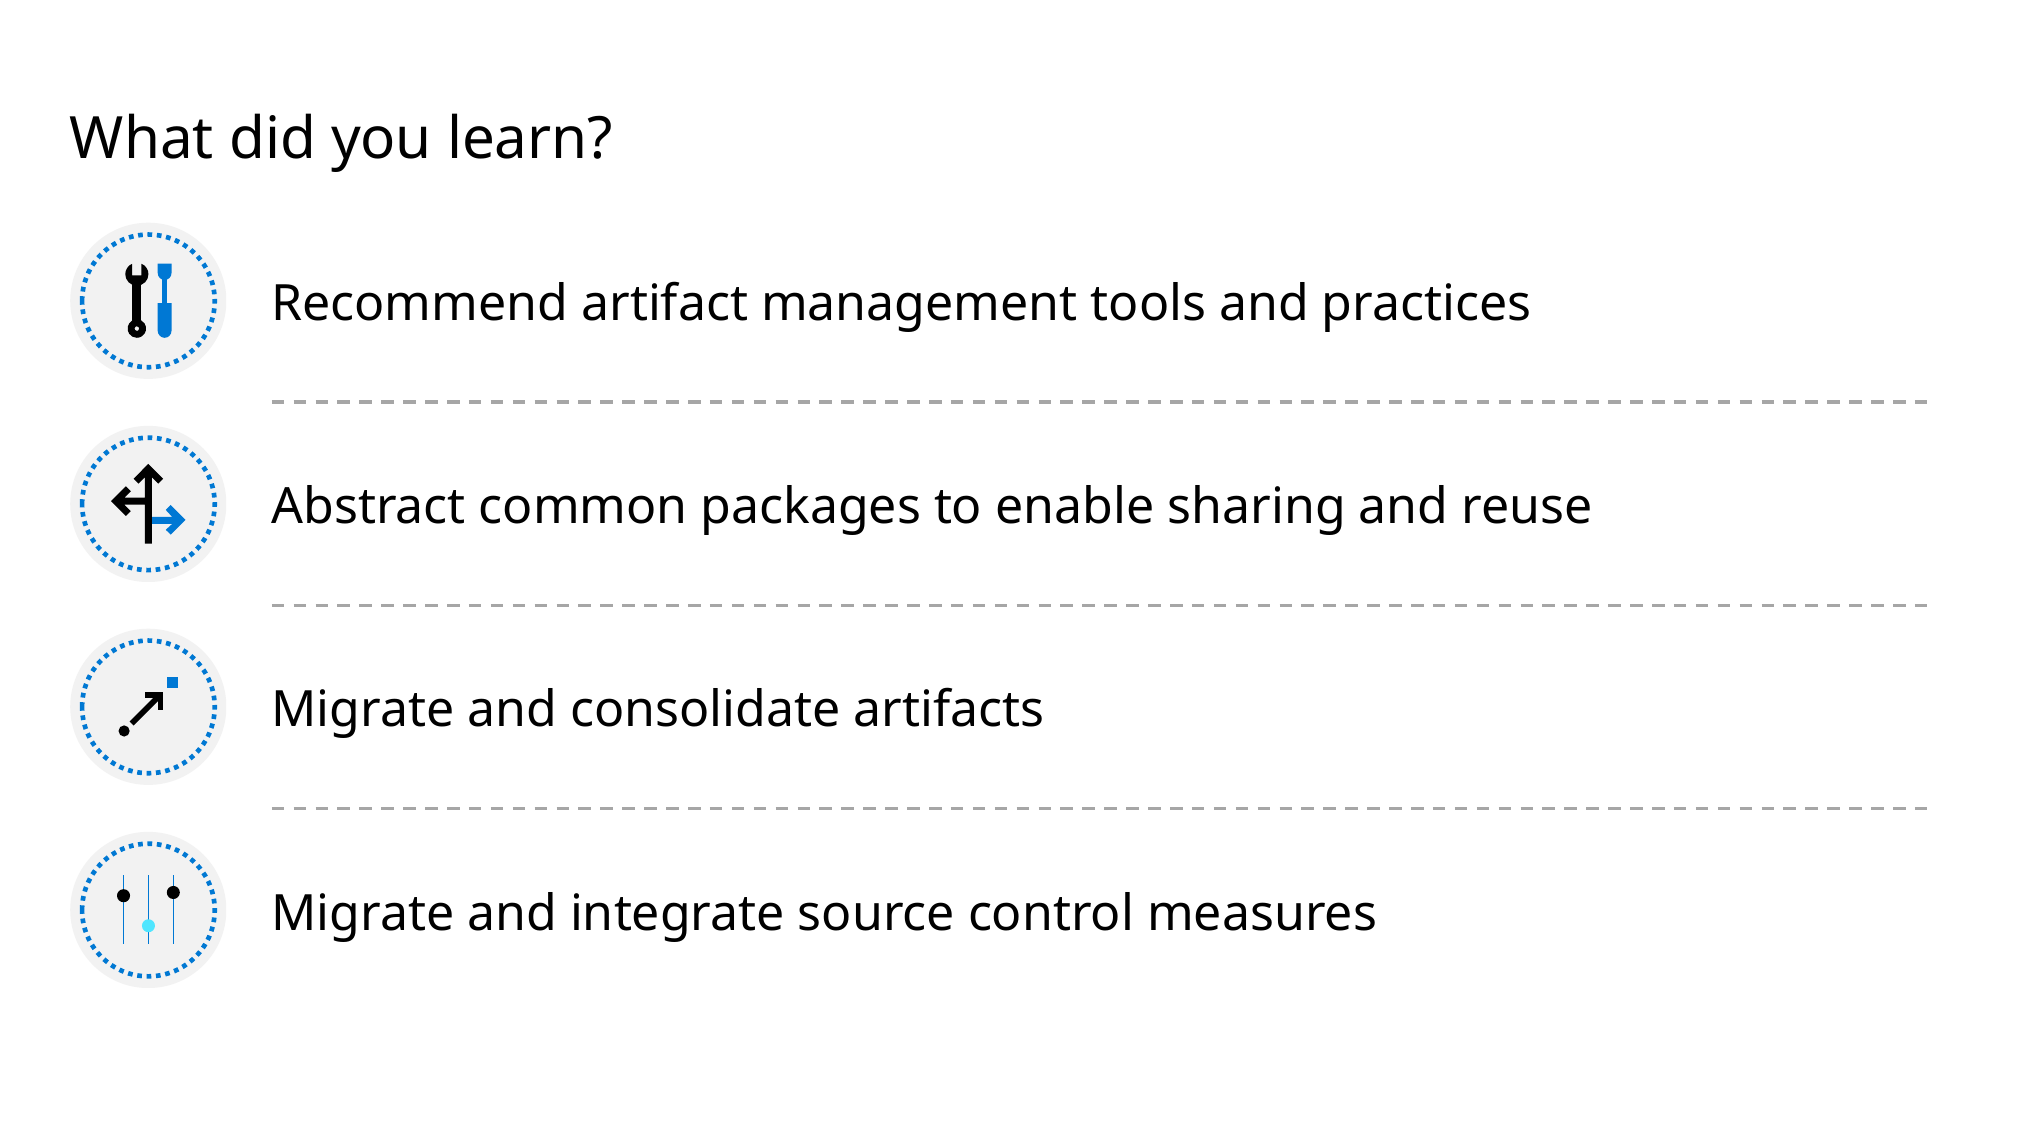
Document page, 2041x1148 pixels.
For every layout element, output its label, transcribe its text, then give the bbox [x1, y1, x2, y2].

title What did you learn? [70, 103, 1969, 172]
picture [69, 831, 227, 989]
picture [69, 628, 227, 785]
text_box Migrate and integrate source control measures [270, 878, 1969, 941]
text_box Abstract common packages to enable sharing and reuse [270, 472, 1969, 535]
picture [69, 425, 227, 583]
picture [69, 222, 227, 379]
text_box Recommend artifact management tools and practices [270, 269, 1969, 332]
text_box Migrate and consolidate artifacts [270, 675, 1969, 738]
